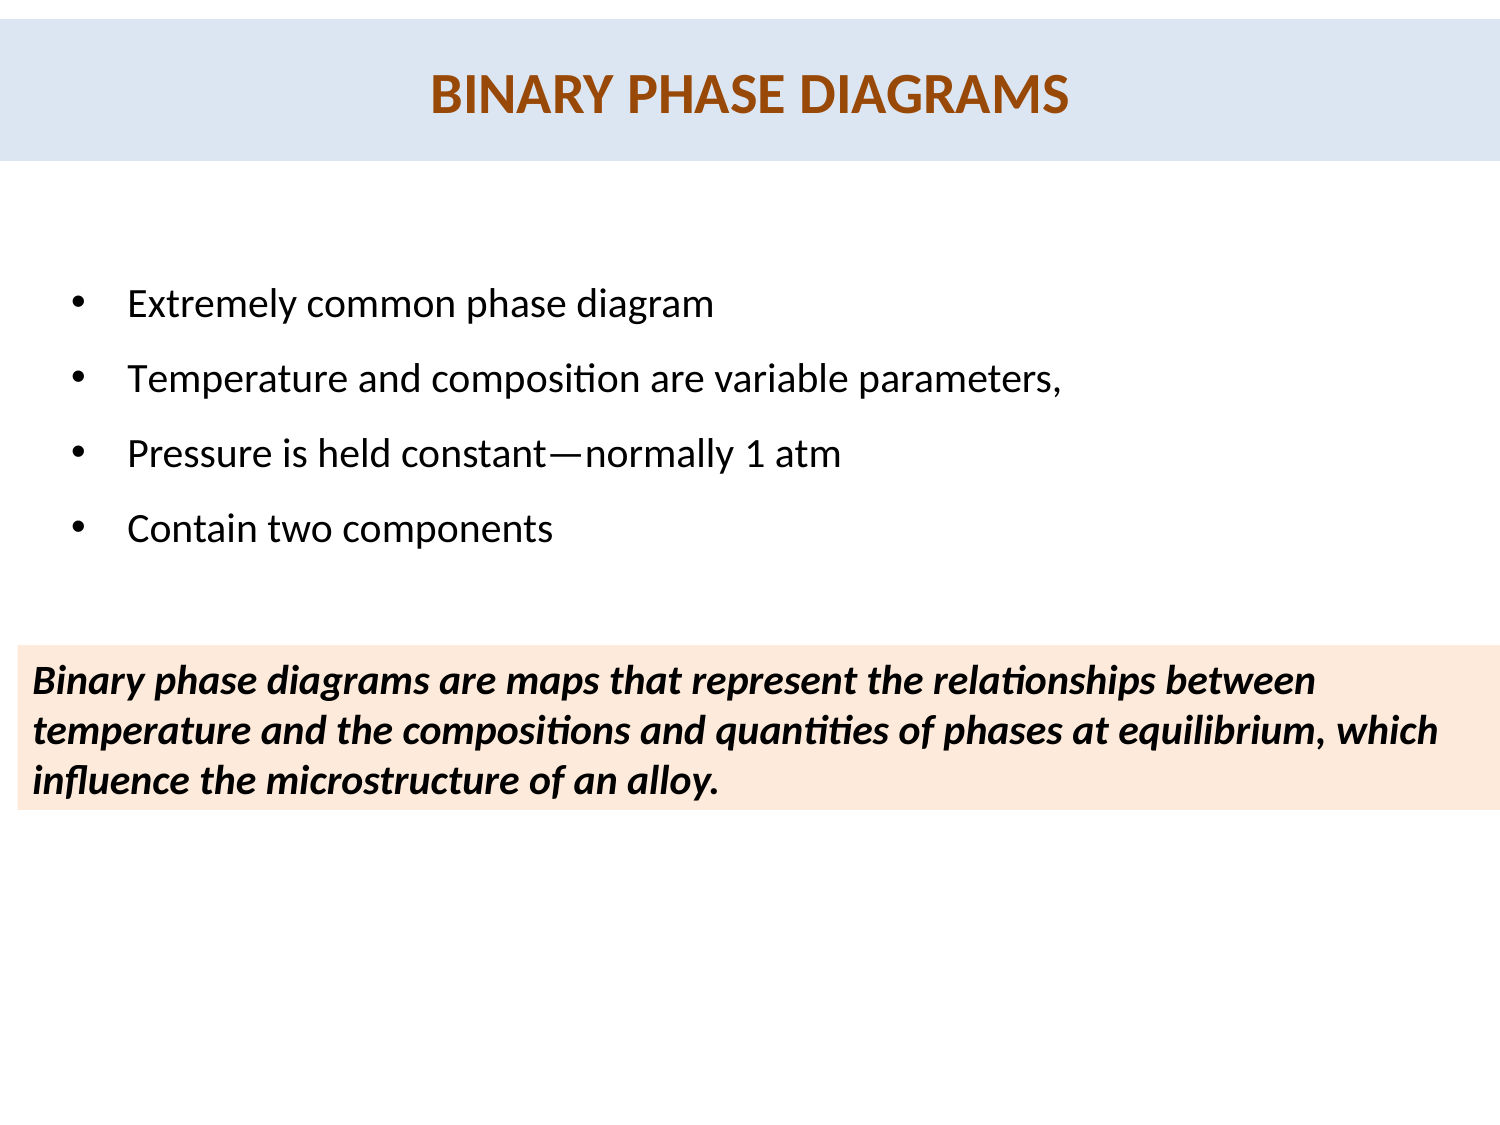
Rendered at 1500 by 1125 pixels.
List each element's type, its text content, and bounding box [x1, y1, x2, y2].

text_box Binary phase diagrams are maps that represent the relationships between temperature and the compositions and quantities of phases at equilibrium, which influence the microstructure of an alloy. [17, 645, 1500, 810]
title BINARY PHASE DIAGRAMS [0, 19, 1500, 161]
text_box Extremely common phase diagram Temperature and composition are variable parameters, Pressure is held constant—normally 1 atm Contain two components [56, 268, 1451, 559]
